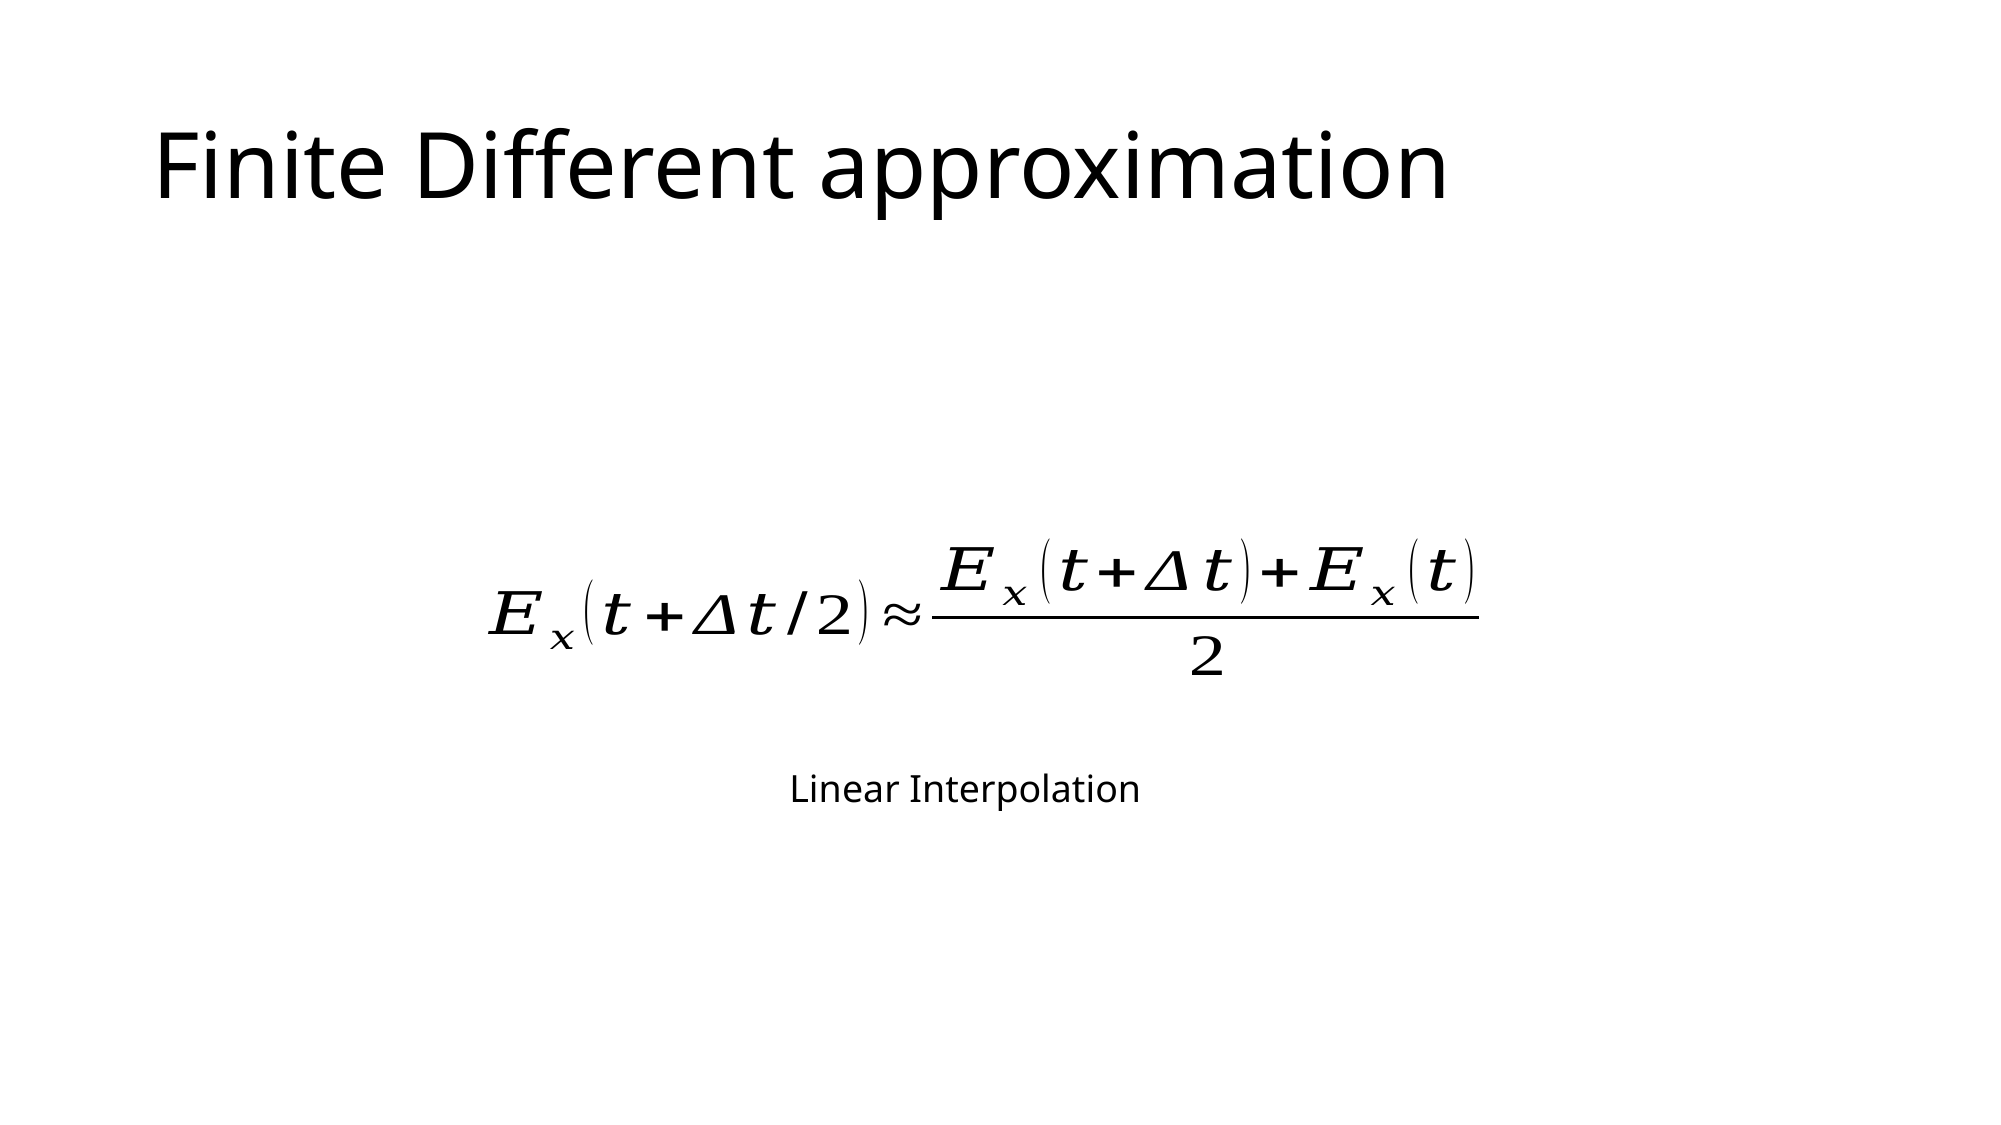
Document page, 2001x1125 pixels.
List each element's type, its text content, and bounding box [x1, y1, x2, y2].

text_box Linear Interpolation [774, 757, 1157, 818]
title Finite Different approximation [137, 59, 1863, 278]
